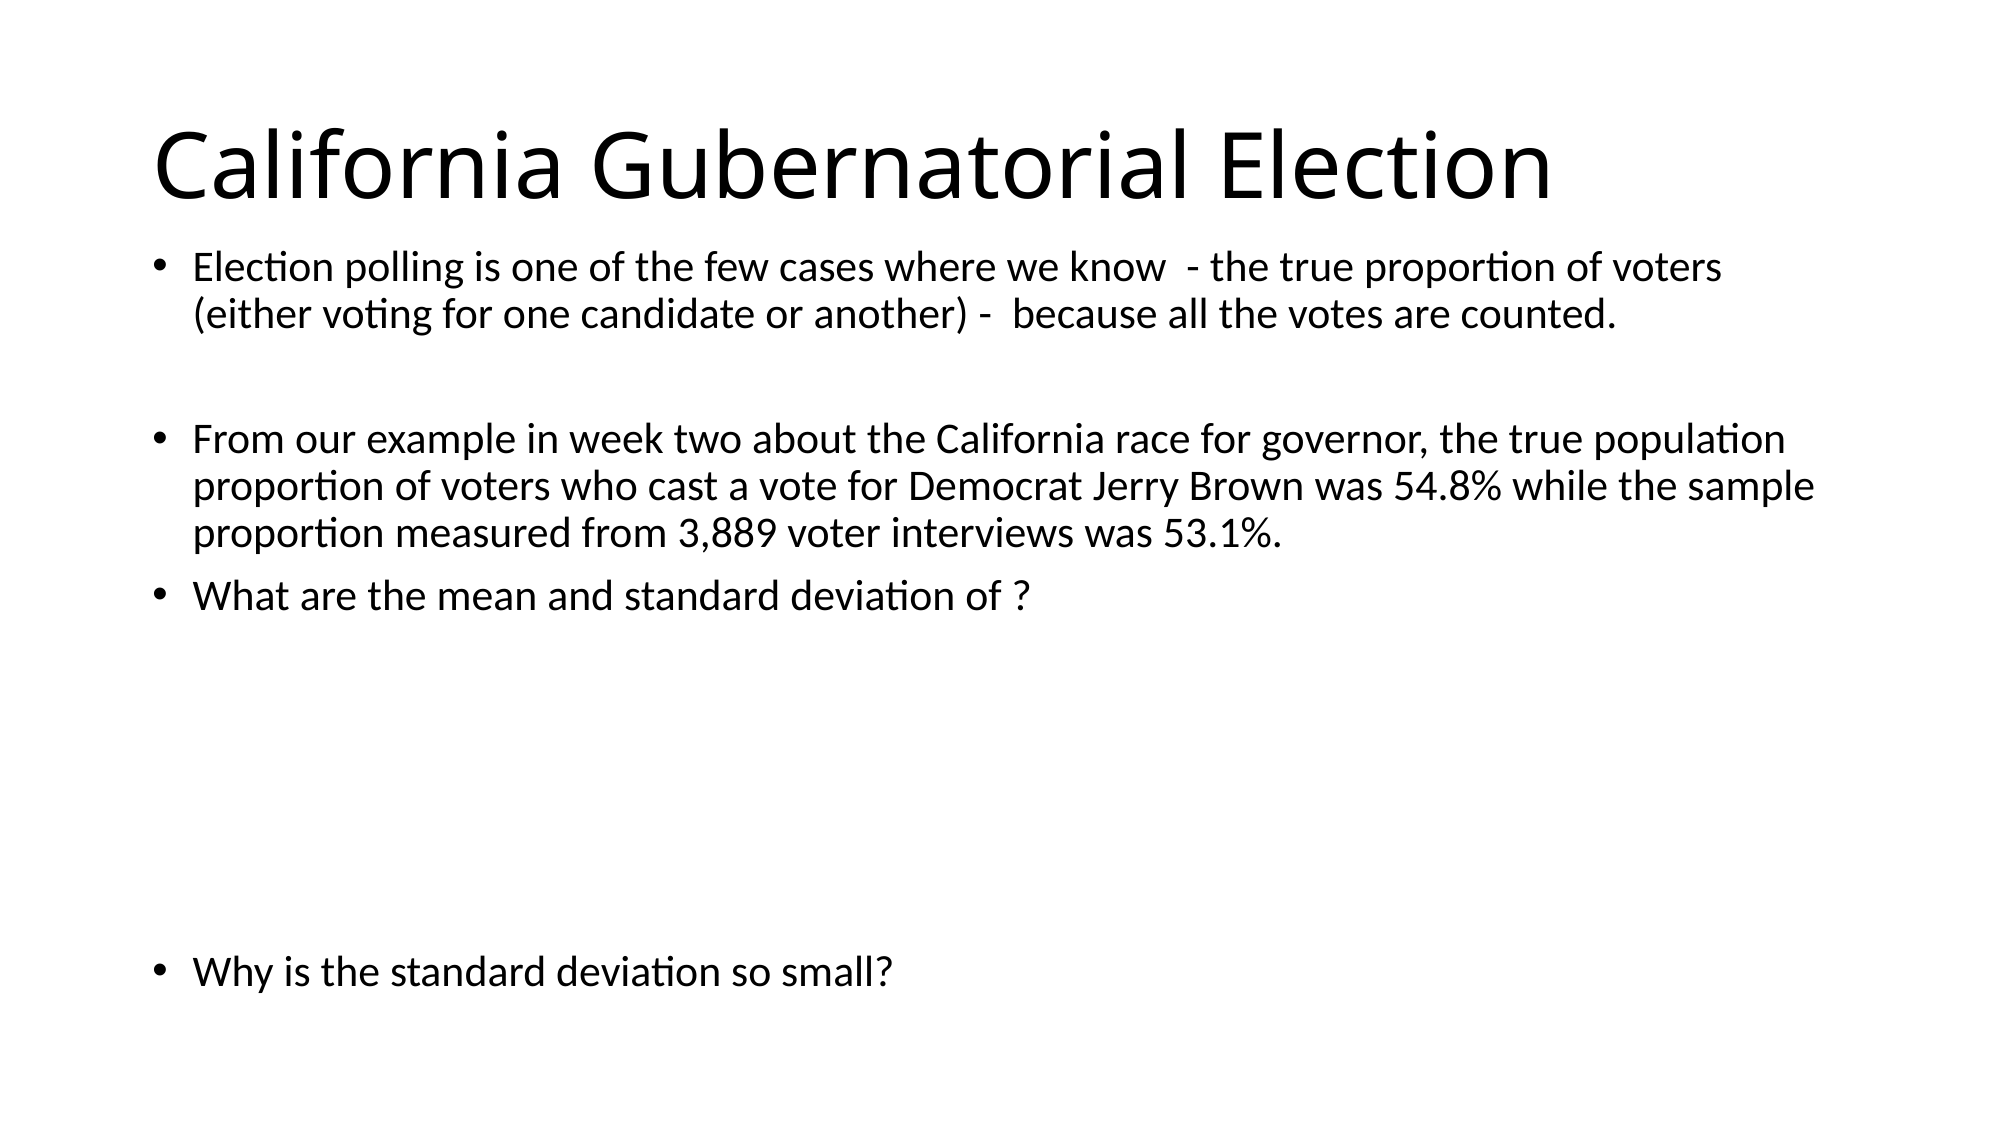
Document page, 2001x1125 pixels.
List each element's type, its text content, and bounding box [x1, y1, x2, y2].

title California Gubernatorial Election [137, 59, 1863, 278]
